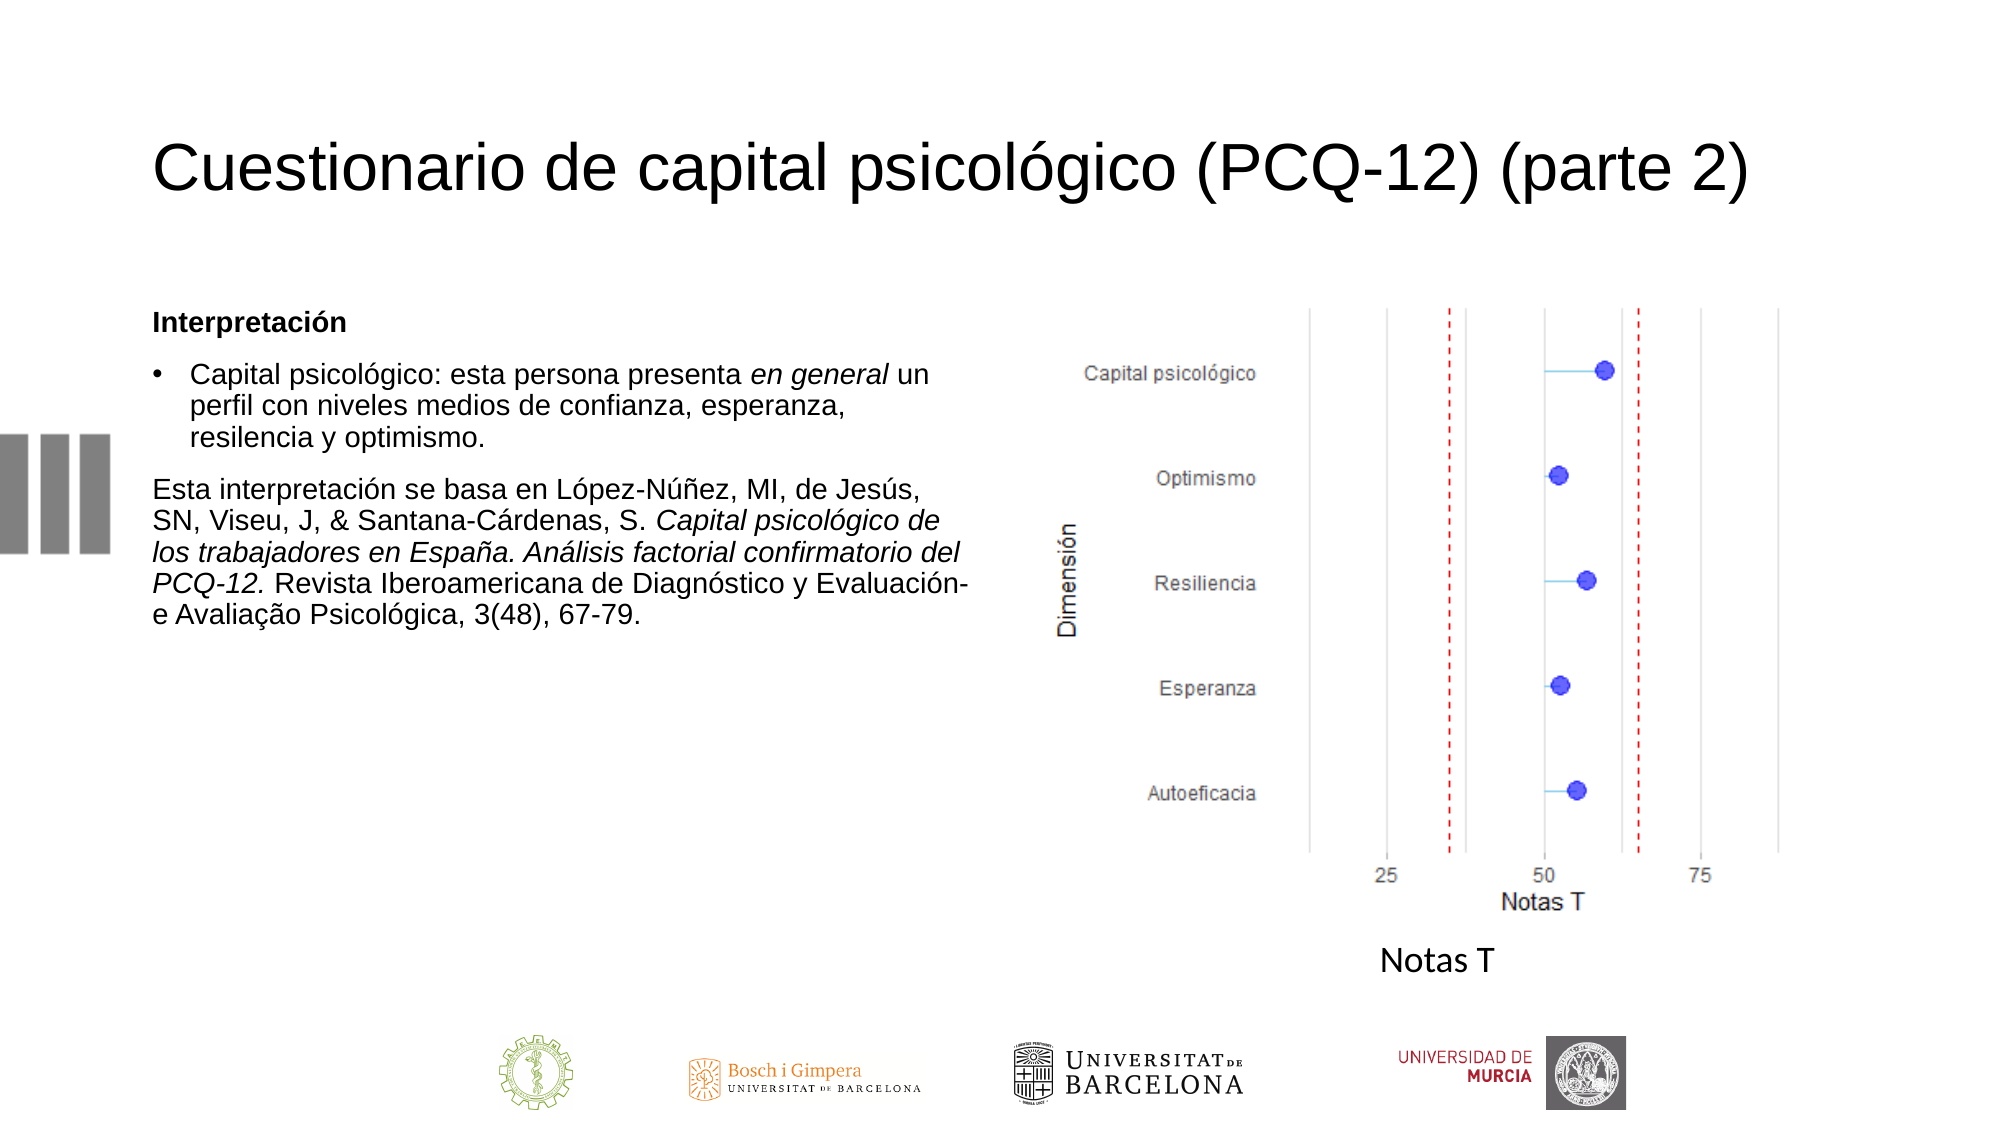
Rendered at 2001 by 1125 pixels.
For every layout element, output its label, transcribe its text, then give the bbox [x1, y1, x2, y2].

picture [0, 420, 123, 563]
picture [499, 1035, 573, 1110]
list Interpretación Capital psicológico: esta persona presenta en general un perfil con niveles medios de confianza, esperanza, resilencia y optimismo. Esta interpretación se basa en López-Núñez, MI, de Jesús, SN, Viseu, J, & Santana-Cárdenas, S. Capital psicológico de los trabajadores en España. Análisis factorial confirmatorio del PCQ-12. Revista Iberoamericana de Diagnóstico y Evaluación-e Avaliação Psicológica, 3(48), 67-79. [137, 299, 988, 1014]
picture [1331, 1036, 1627, 1110]
text_box Notas T [1012, 927, 1863, 1011]
picture [684, 1031, 926, 1125]
picture [1014, 1042, 1243, 1105]
picture [1043, 297, 1832, 928]
title Cuestionario de capital psicológico (PCQ-12) (parte 2) [137, 59, 1863, 278]
